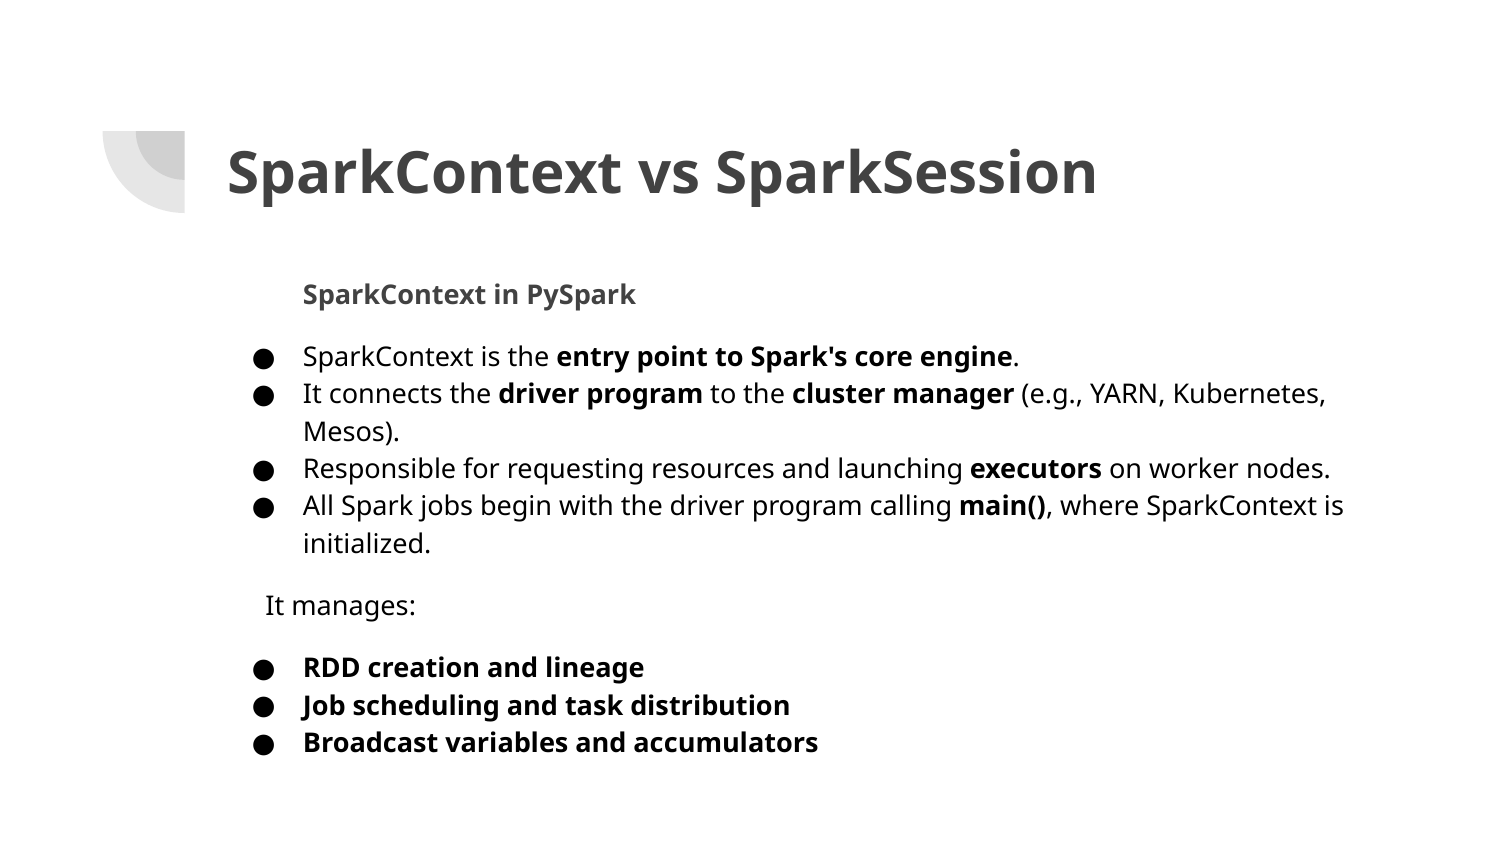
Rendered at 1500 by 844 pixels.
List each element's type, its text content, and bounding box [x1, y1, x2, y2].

title SparkContext vs SparkSession [212, 120, 1368, 224]
list SparkContext in PySpark SparkContext is the entry point to Spark's core engine. It connects the driver program to the cluster manager (e.g., YARN, Kubernetes, Mesos). Responsible for requesting resources and launching executors on worker nodes. All Spark jobs begin with the driver program calling main(), where SparkContext is initialized. It manages: RDD creation and lineage Job scheduling and task distribution Broadcast variables and accumulators [212, 257, 1368, 825]
